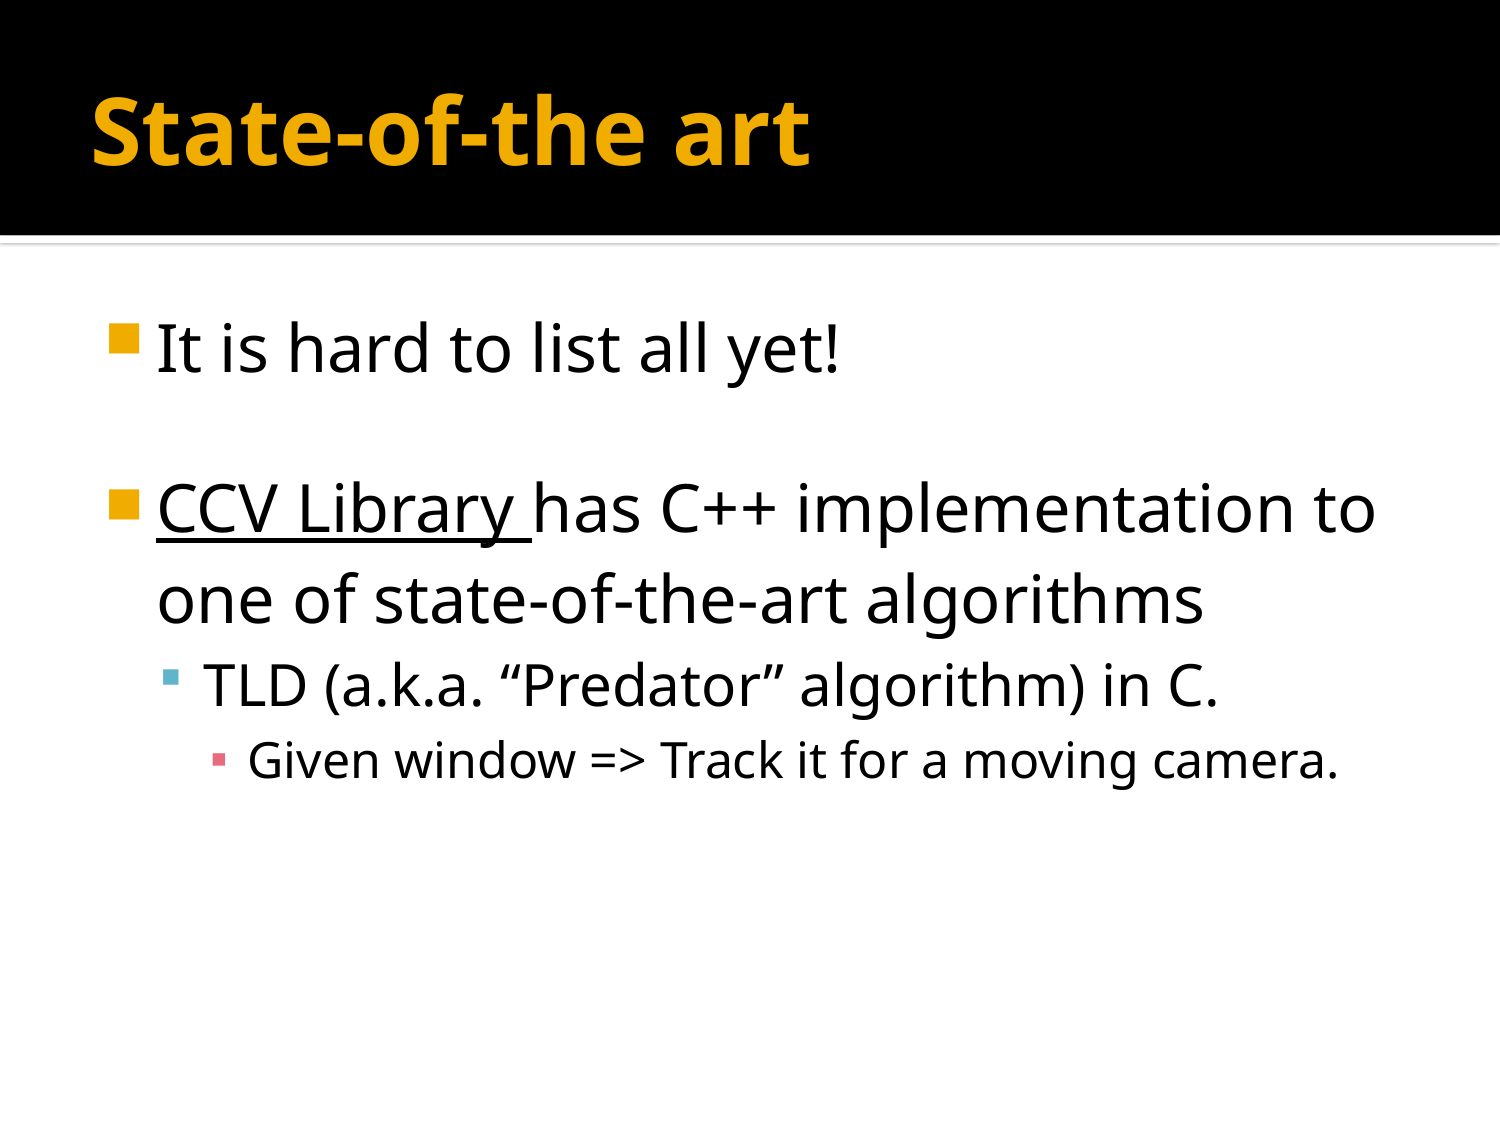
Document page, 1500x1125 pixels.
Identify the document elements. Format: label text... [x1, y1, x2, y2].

title State-of-the art [75, 25, 1425, 231]
list It is hard to list all yet! CCV Library has C++ implementation to one of state-of-the-art algorithms TLD (a.k.a. “Predator” algorithm) in C. Given window => Track it for a moving camera. [75, 291, 1425, 1050]
